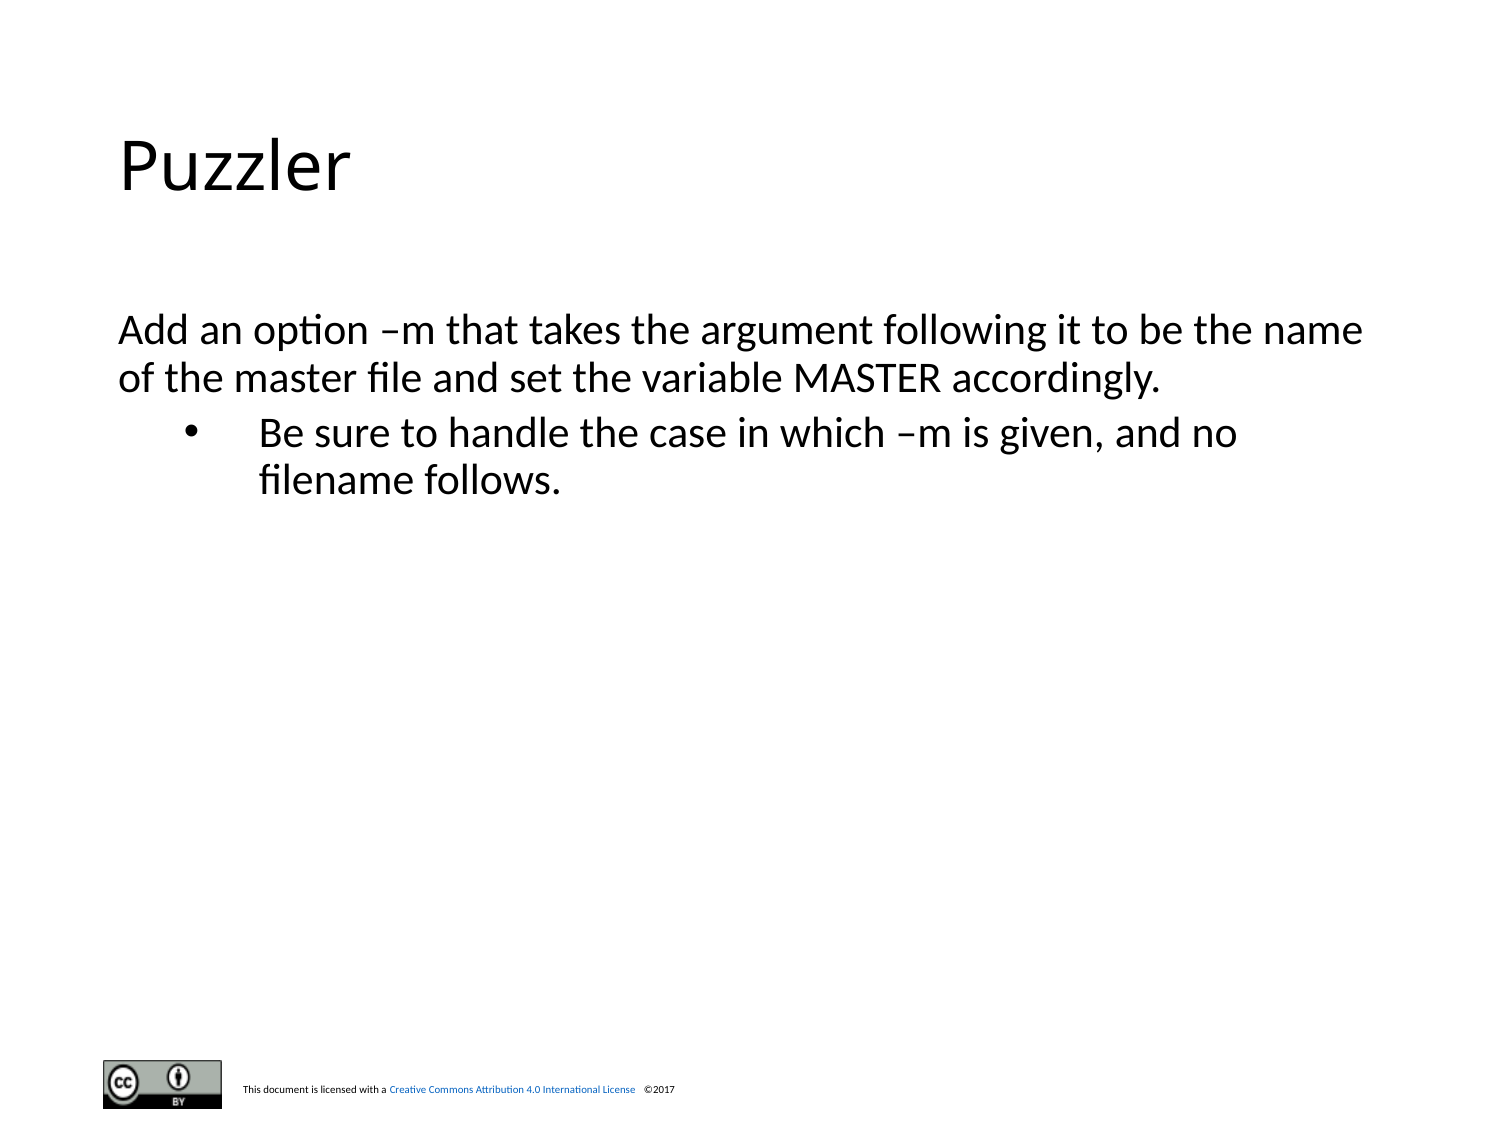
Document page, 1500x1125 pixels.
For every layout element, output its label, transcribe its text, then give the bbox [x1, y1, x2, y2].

title Puzzler [103, 59, 1397, 278]
picture [103, 1060, 222, 1109]
list Add an option –m that takes the argument following it to be the name of the master file and set the variable MASTER accordingly. Be sure to handle the case in which –m is given, and no filename follows. [103, 299, 1397, 1014]
